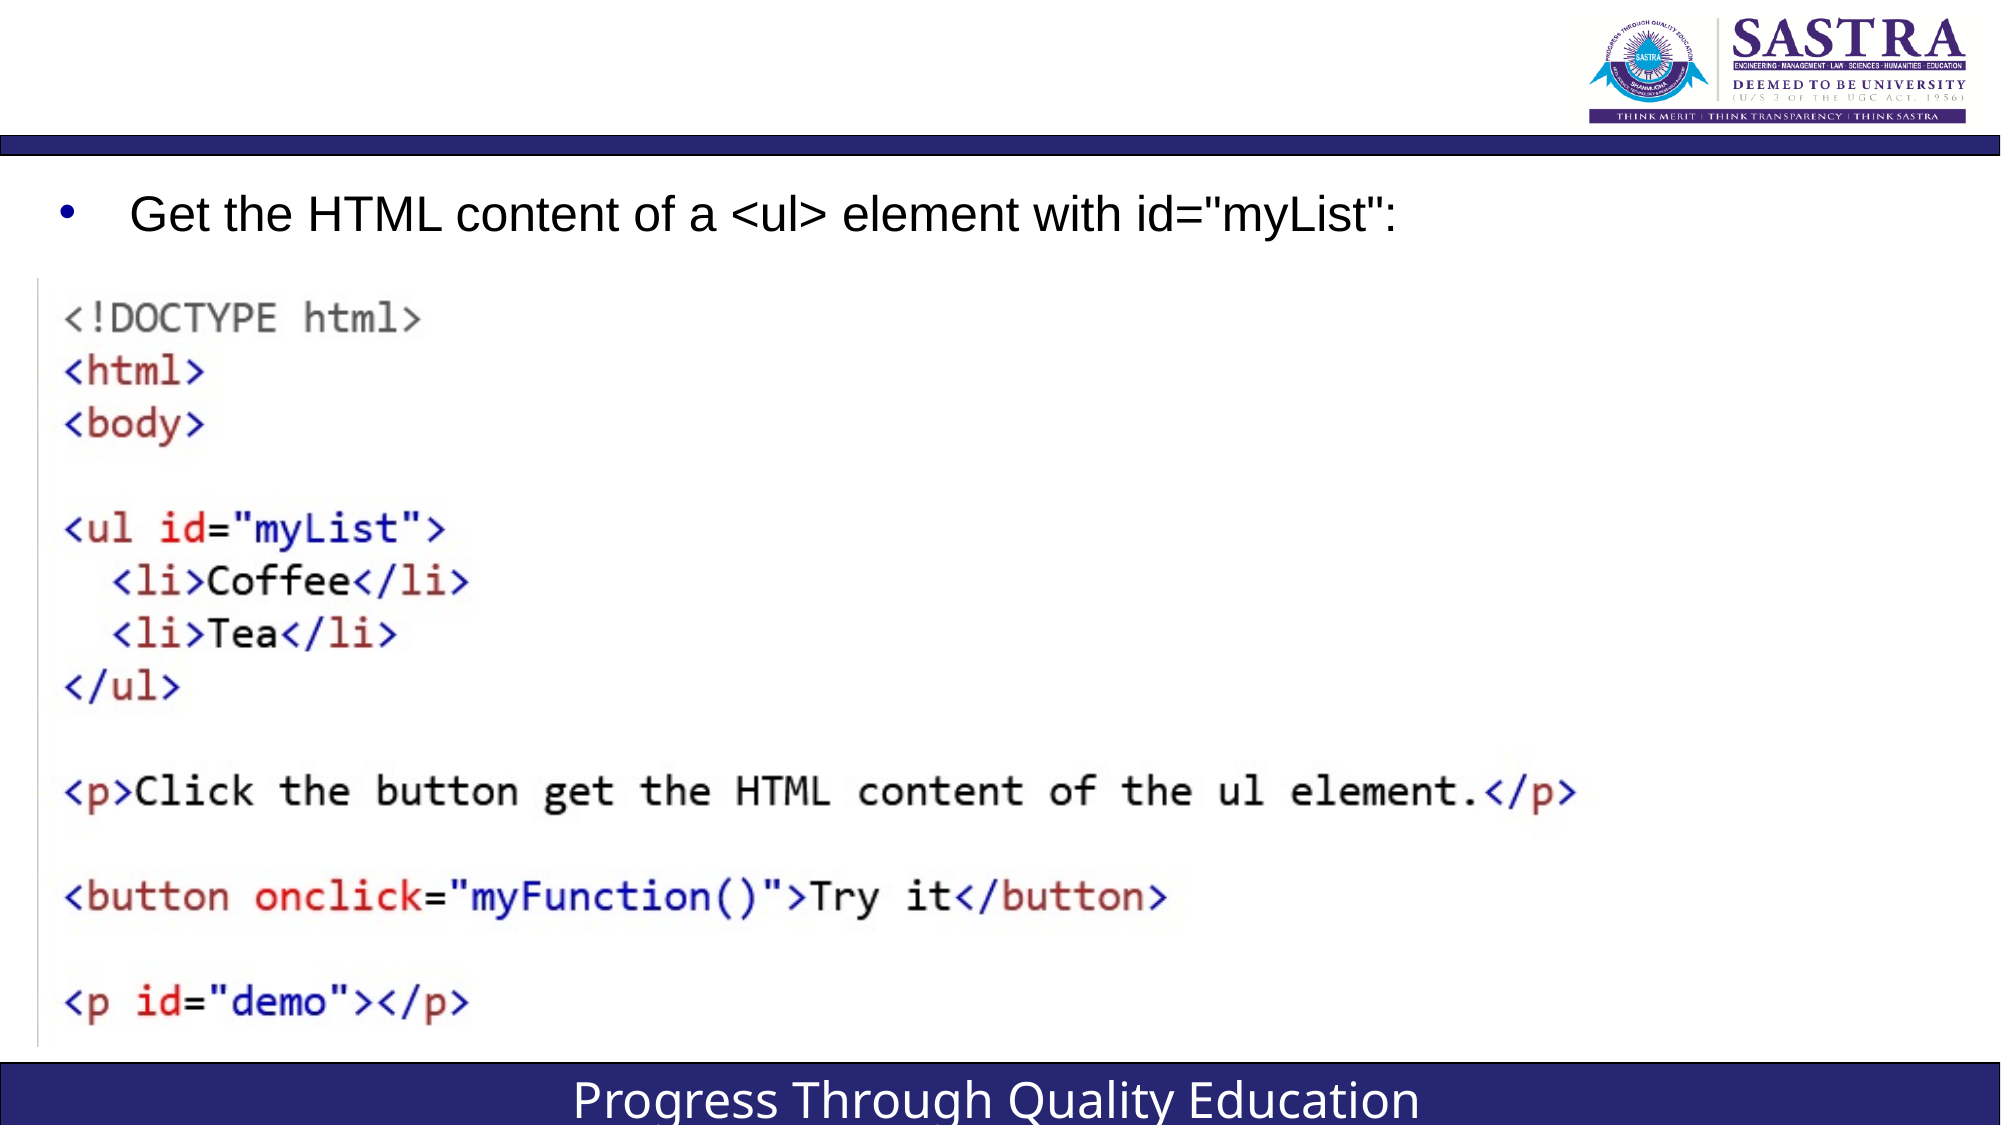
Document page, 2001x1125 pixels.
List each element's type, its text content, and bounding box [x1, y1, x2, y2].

picture [36, 278, 1805, 1048]
picture [1566, 10, 1989, 130]
list Get the HTML content of a <ul> element with id="myList": [37, 172, 1969, 1047]
